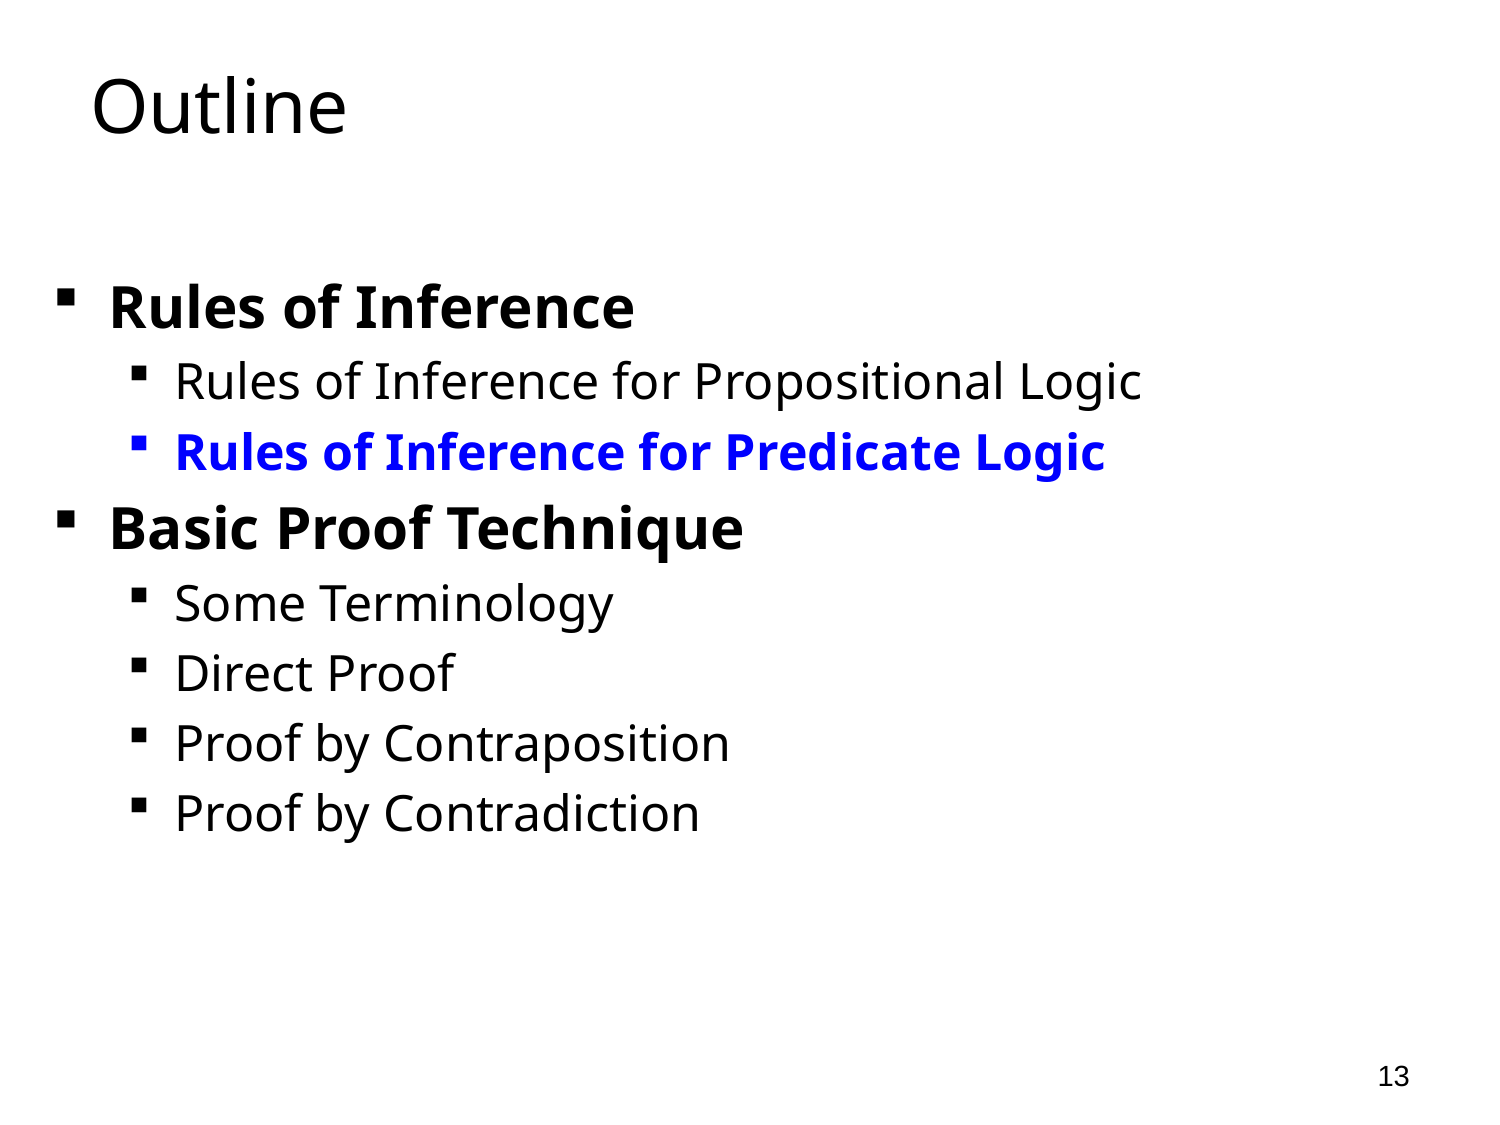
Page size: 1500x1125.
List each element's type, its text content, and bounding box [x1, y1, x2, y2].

title Outline [75, 45, 1450, 163]
list Rules of Inference Rules of Inference for Propositional Logic Rules of Inference for Predicate Logic Basic Proof Technique Some Terminology Direct Proof Proof by Contraposition Proof by Contradiction [37, 262, 1463, 875]
slide_number 13 [1074, 1049, 1426, 1103]
